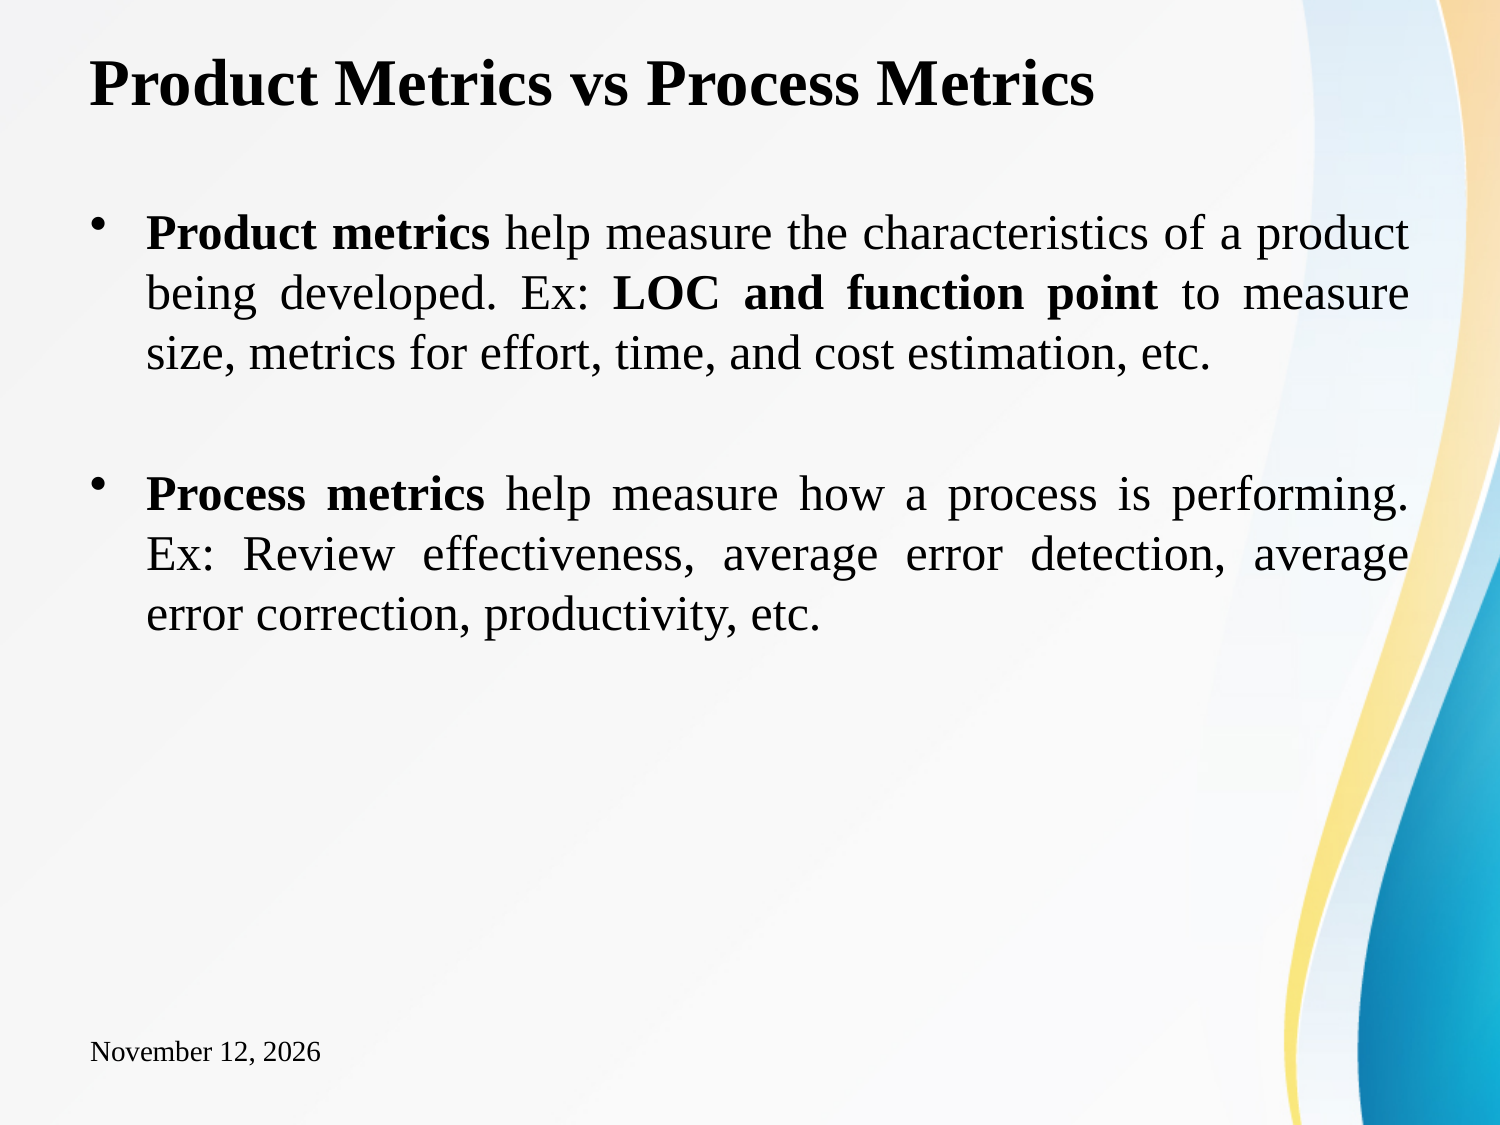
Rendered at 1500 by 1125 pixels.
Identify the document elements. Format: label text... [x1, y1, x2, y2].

slide_number [75, 1024, 425, 1103]
list Product metrics help measure the characteristics of a product being developed. Ex: LOC and function point to measure size, metrics for effort, time, and cost estimation, etc. Process metrics help measure how a process is performing. Ex: Review effectiveness, average error detection, average error correction, productivity, etc. [74, 192, 1426, 1006]
slide_number [1074, 1024, 1425, 1103]
picture [0, 0, 1500, 1125]
title Product Metrics vs Process Metrics [74, 30, 1426, 127]
